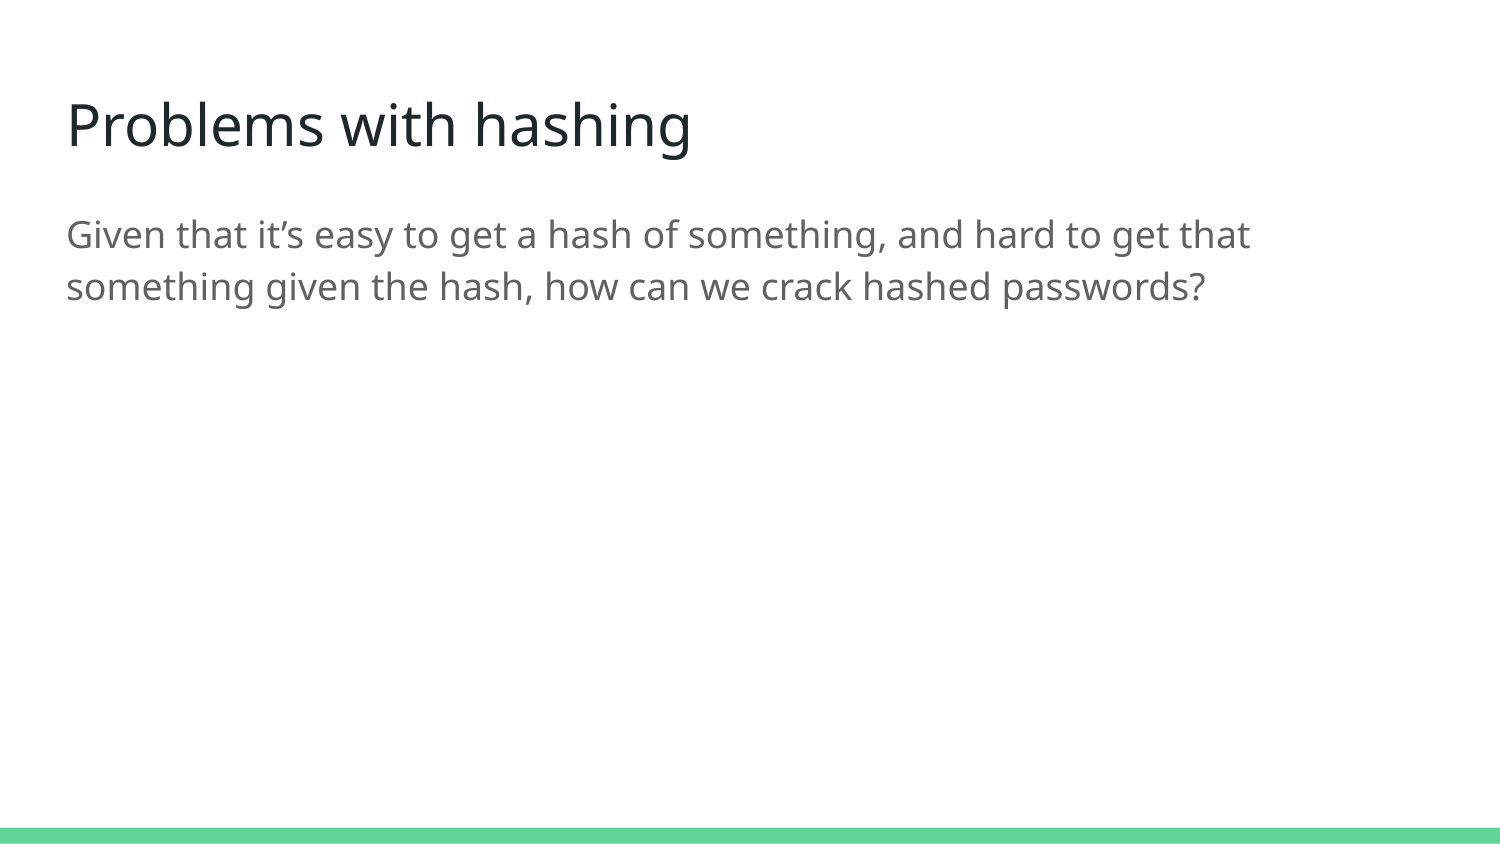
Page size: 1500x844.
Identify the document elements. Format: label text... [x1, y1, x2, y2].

list Given that it’s easy to get a hash of something, and hard to get that something given the hash, how can we crack hashed passwords? [51, 189, 1449, 750]
title Problems with hashing [51, 72, 1449, 167]
